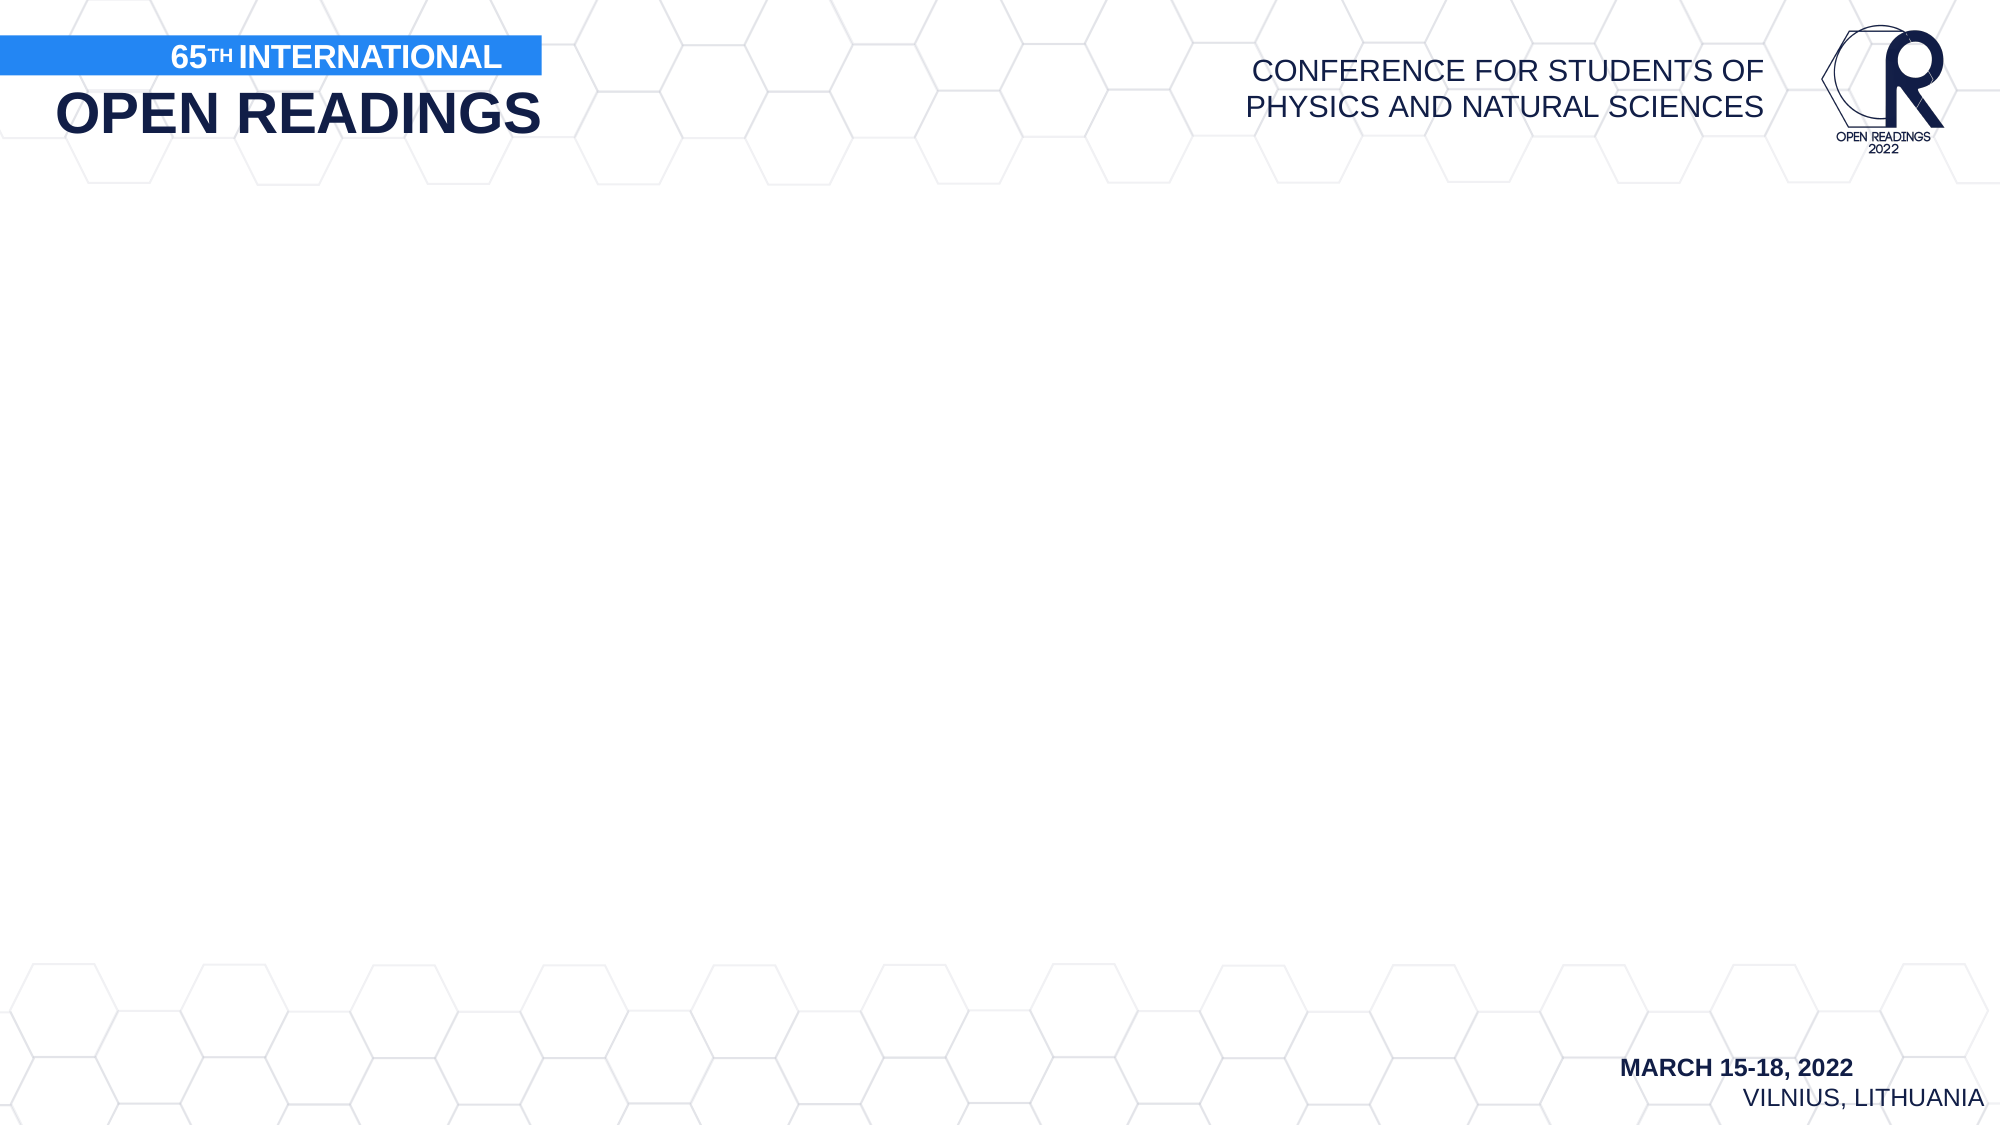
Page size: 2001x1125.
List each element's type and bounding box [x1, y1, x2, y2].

text_box [0, 964, 2000, 1125]
picture [1799, 4, 1969, 175]
text_box [0, 0, 2000, 185]
